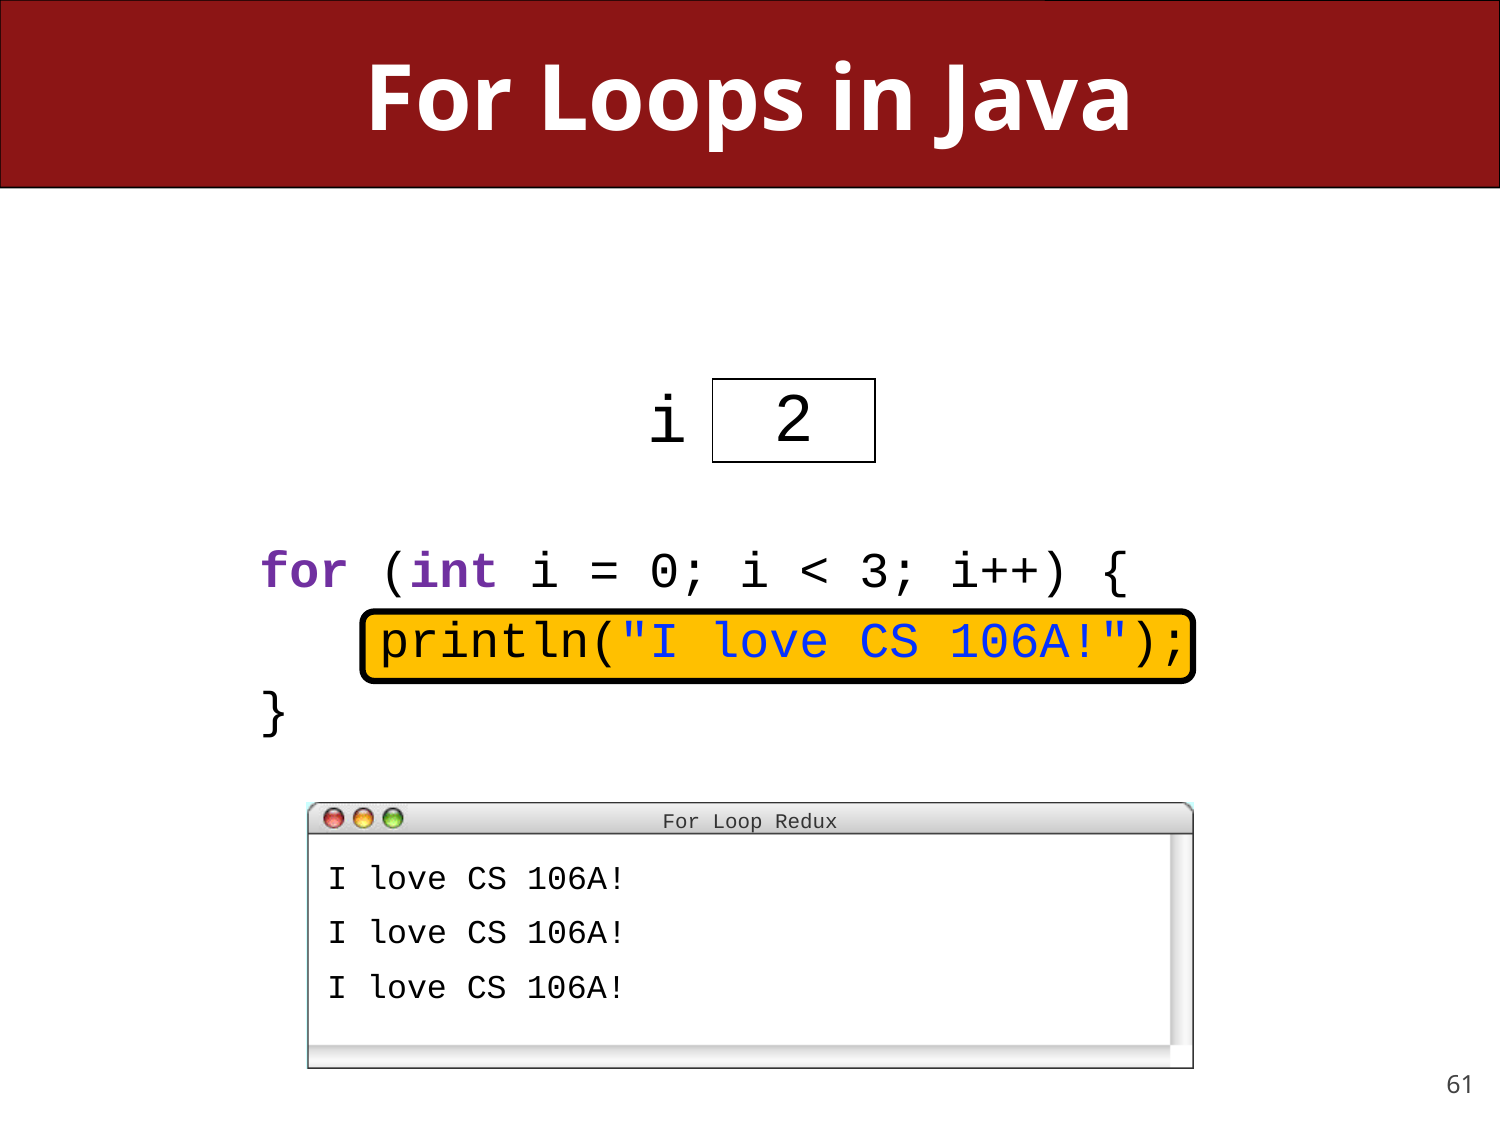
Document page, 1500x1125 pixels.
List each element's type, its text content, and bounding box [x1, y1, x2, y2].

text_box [306, 799, 1194, 1069]
text_box 2 [712, 379, 875, 462]
title For Loops in Java [75, 0, 1425, 188]
text_box i [632, 368, 702, 464]
list for (int i = 0; i < 3; i++) { println("I love CS 106A!"); } [243, 512, 1257, 763]
